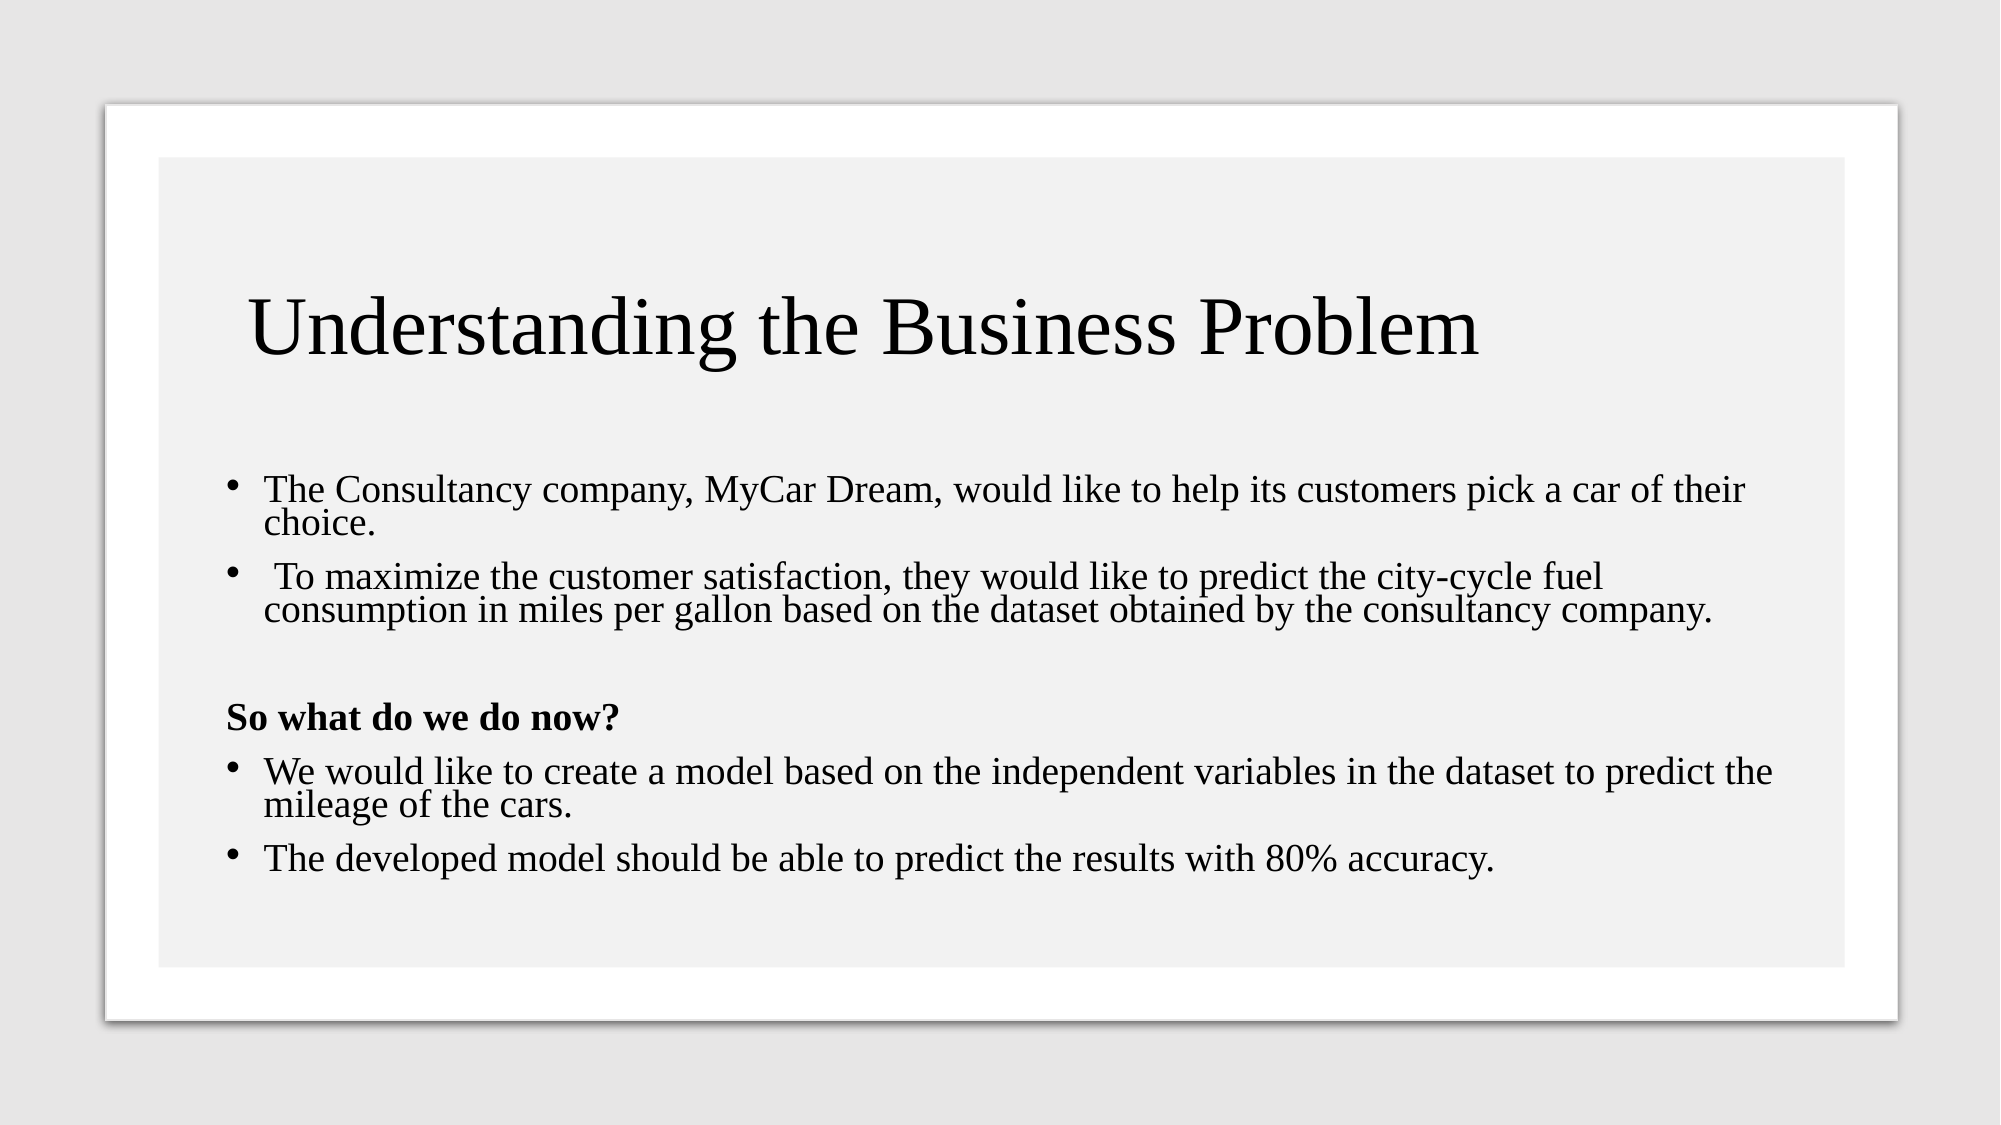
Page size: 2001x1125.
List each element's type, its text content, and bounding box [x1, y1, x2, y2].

text_box [105, 104, 1898, 1021]
title Understanding the Business Problem [211, 210, 1793, 446]
text_box [158, 156, 1846, 968]
list The Consultancy company, MyCar Dream, would like to help its customers pick a car of their choice. To maximize the customer satisfaction, they would like to predict the city-cycle fuel consumption in miles per gallon based on the dataset obtained by the consultancy company. So what do we do now? We would like to create a model based on the independent variables in the dataset to predict the mileage of the cars. The developed model should be able to predict the results with 80% accuracy. [211, 468, 1793, 914]
text_box [0, 0, 2000, 1125]
